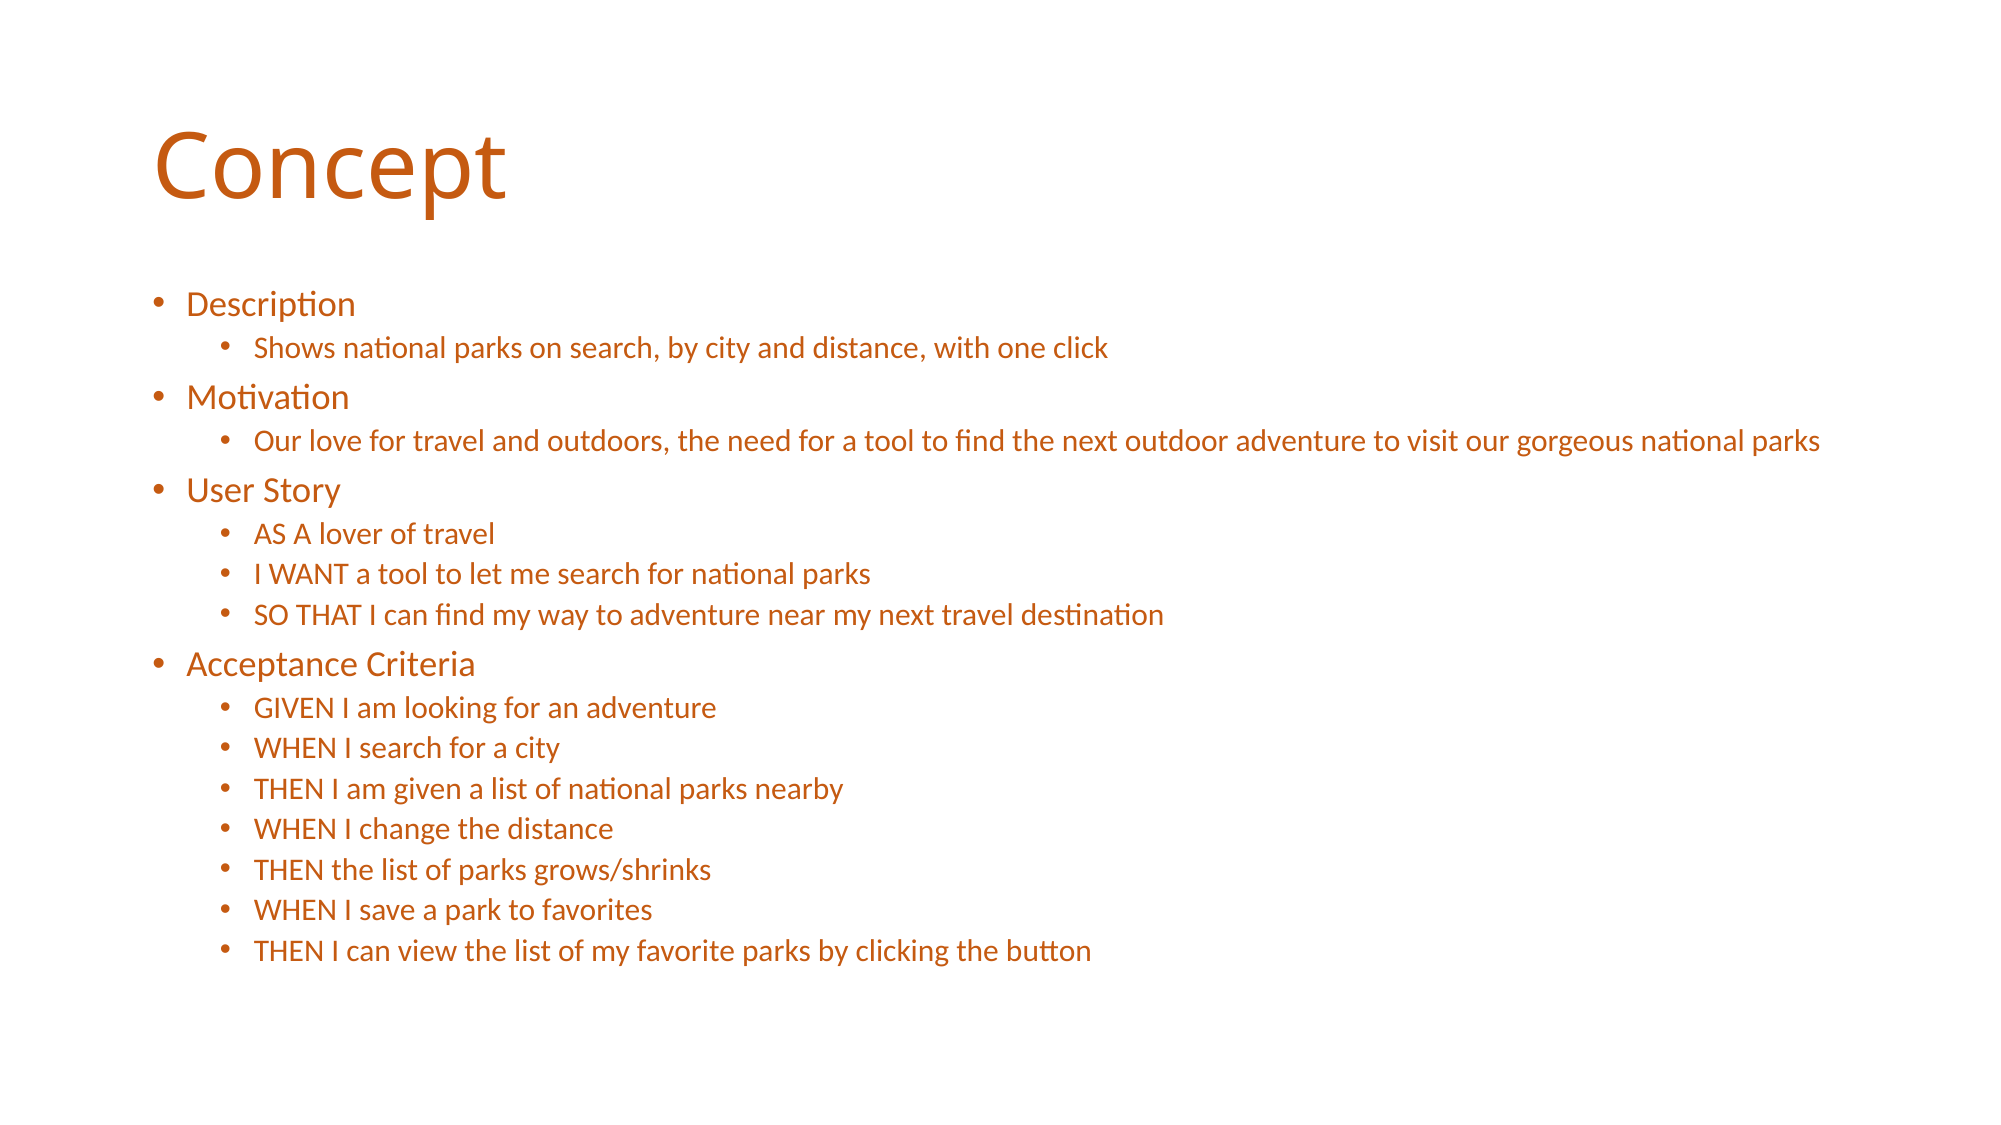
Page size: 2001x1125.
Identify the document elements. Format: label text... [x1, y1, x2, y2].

list Description Shows national parks on search, by city and distance, with one click Motivation Our love for travel and outdoors, the need for a tool to find the next outdoor adventure to visit our gorgeous national parks User Story AS A lover of travel I WANT a tool to let me search for national parks SO THAT I can find my way to adventure near my next travel destination Acceptance Criteria GIVEN I am looking for an adventure WHEN I search for a city THEN I am given a list of national parks nearby WHEN I change the distance THEN the list of parks grows/shrinks WHEN I save a park to favorites THEN I can view the list of my favorite parks by clicking the button [137, 277, 1863, 1014]
title Concept [137, 59, 1863, 277]
